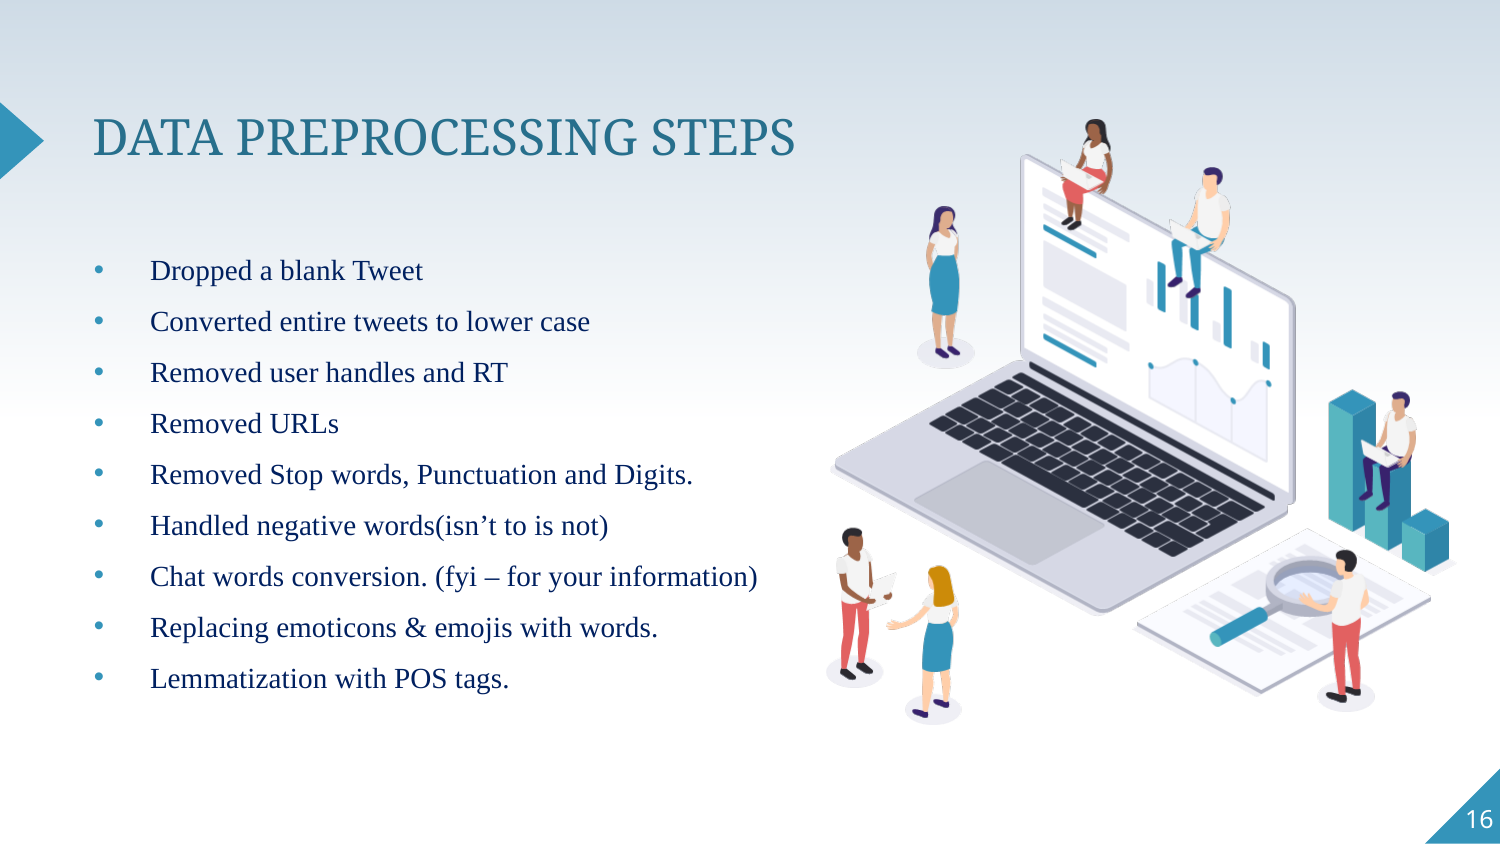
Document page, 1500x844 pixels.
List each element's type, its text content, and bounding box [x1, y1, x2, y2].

list Dropped a blank Tweet Converted entire tweets to lower case Removed user handles and RT Removed URLs Removed Stop words, Punctuation and Digits. Handled negative words(isn’t to is not) Chat words conversion. (fyi – for your information) Replacing emoticons & emojis with words. Lemmatization with POS tags. [75, 247, 806, 747]
picture [825, 119, 1457, 725]
title DATA PREPROCESSING STEPS [75, 104, 926, 211]
slide_number 16 [1418, 760, 1494, 838]
